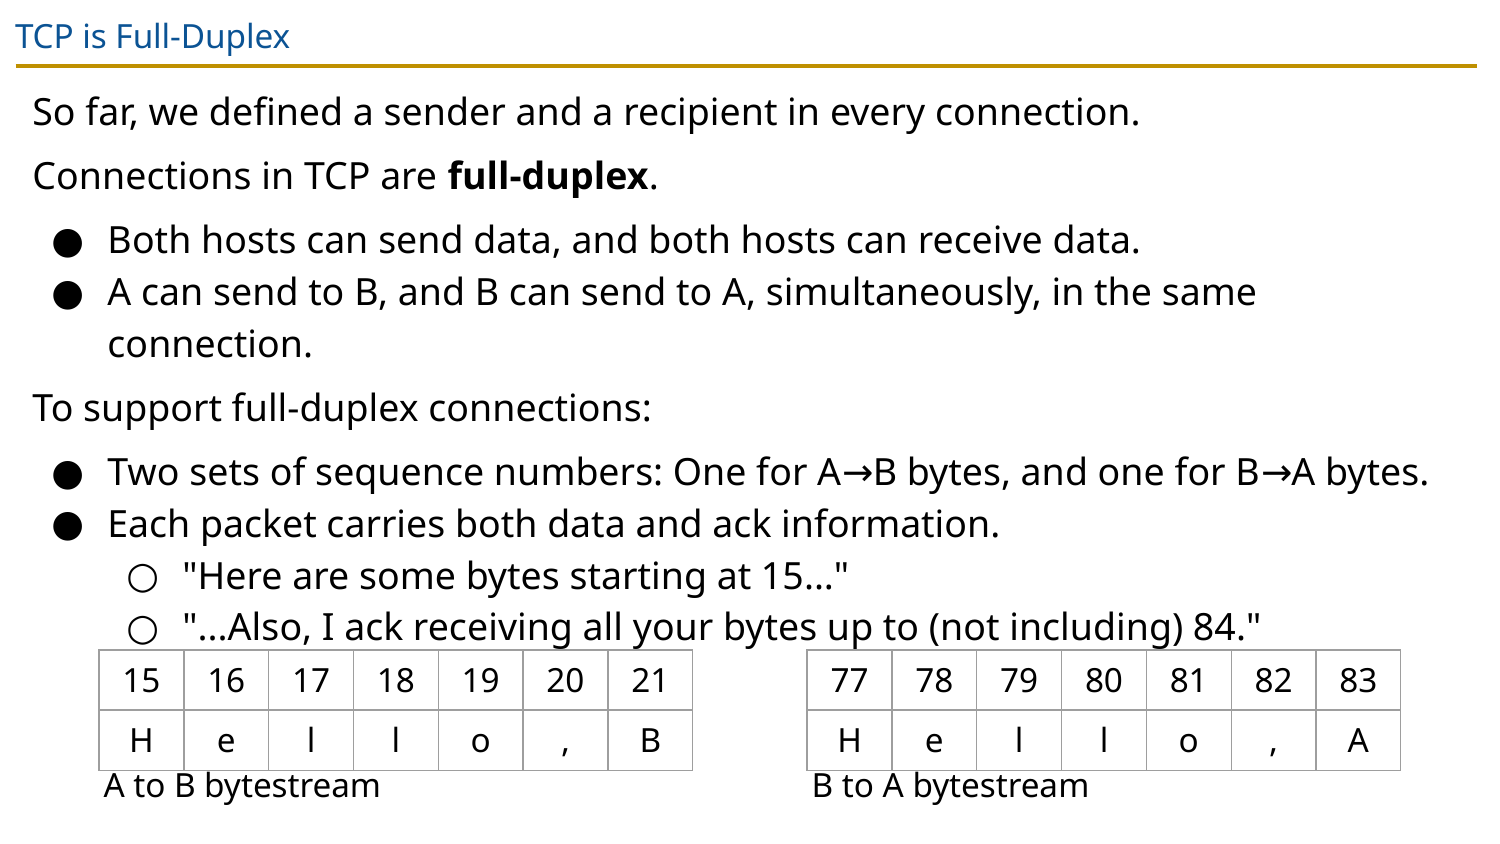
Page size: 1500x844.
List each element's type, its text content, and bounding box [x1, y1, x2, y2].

table_cell H [808, 711, 891, 759]
table_header 78 [893, 651, 976, 709]
table_header 17 [269, 651, 353, 709]
table_header 19 [439, 651, 522, 709]
table_cell e [893, 711, 976, 759]
table_cell l [269, 711, 353, 759]
list So far, we defined a sender and a recipient in every connection. Connections in TCP are full-duplex. Both hosts can send data, and both hosts can receive data. A can send to B, and B can send to A, simultaneously, in the same connection. To support full-duplex connections: Two sets of sequence numbers: One for A→B bytes, and one for B→A bytes. Each packet carries both data and ack information. "Here are some bytes starting at 15..." "...Also, I ack receiving all your bytes up to (not including) 84." [17, 65, 1480, 631]
table_header 21 [609, 651, 692, 709]
table_cell H [100, 711, 183, 759]
table_cell B [609, 711, 692, 770]
table_cell l [1062, 711, 1146, 759]
text_box A to B bytestream [99, 759, 472, 809]
table_cell A [1317, 711, 1400, 770]
table_header 15 [100, 651, 183, 709]
table_header 81 [1147, 651, 1231, 709]
table_header 16 [185, 651, 268, 709]
table_header 79 [977, 651, 1061, 709]
table_header 20 [524, 651, 607, 709]
table_header 83 [1317, 651, 1400, 709]
table_header 77 [808, 651, 891, 709]
table_header 80 [1062, 651, 1146, 709]
table_cell , [1232, 711, 1315, 770]
table_cell o [1147, 711, 1231, 770]
title TCP is Full-Duplex [0, 0, 1398, 65]
table_header 18 [354, 651, 438, 709]
table_header 82 [1232, 651, 1315, 709]
table_cell e [185, 711, 268, 759]
text_box B to A bytestream [807, 759, 1181, 809]
table_cell o [439, 711, 522, 770]
table_cell l [354, 711, 438, 759]
table_cell l [977, 711, 1061, 759]
table_cell , [524, 711, 607, 770]
